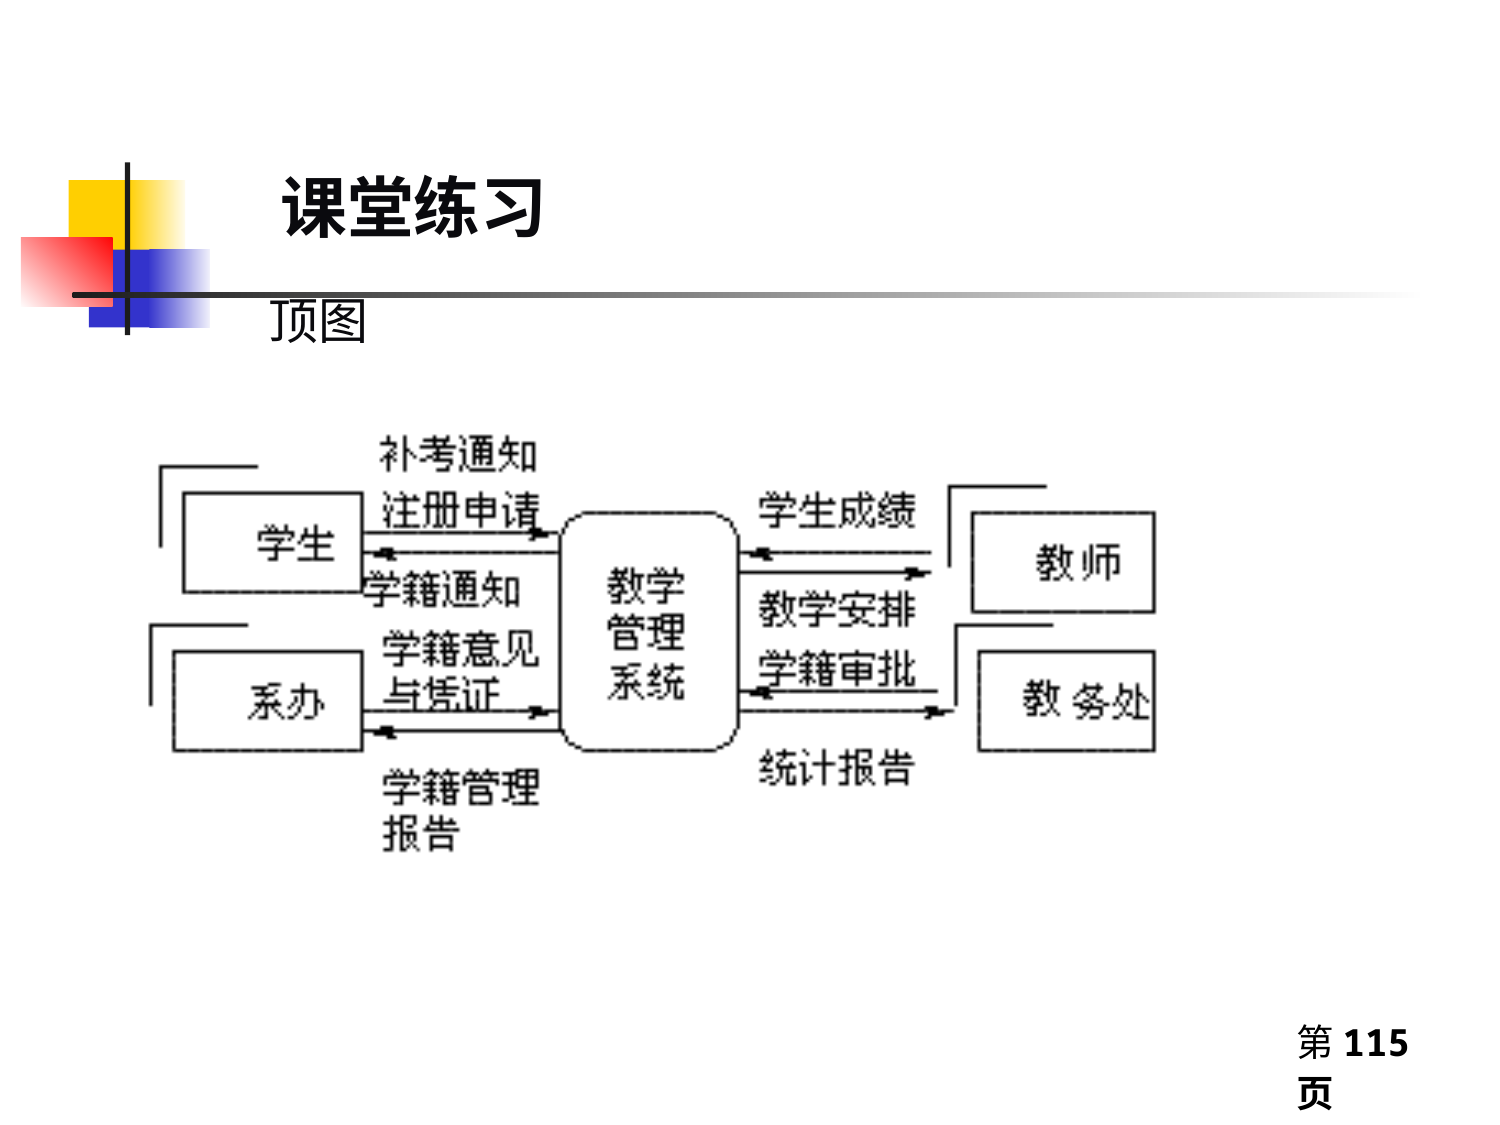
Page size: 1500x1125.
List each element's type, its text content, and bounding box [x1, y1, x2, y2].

list 顶图 [253, 278, 1470, 1090]
picture [147, 420, 1170, 870]
text_box 课堂练习 [265, 148, 845, 263]
